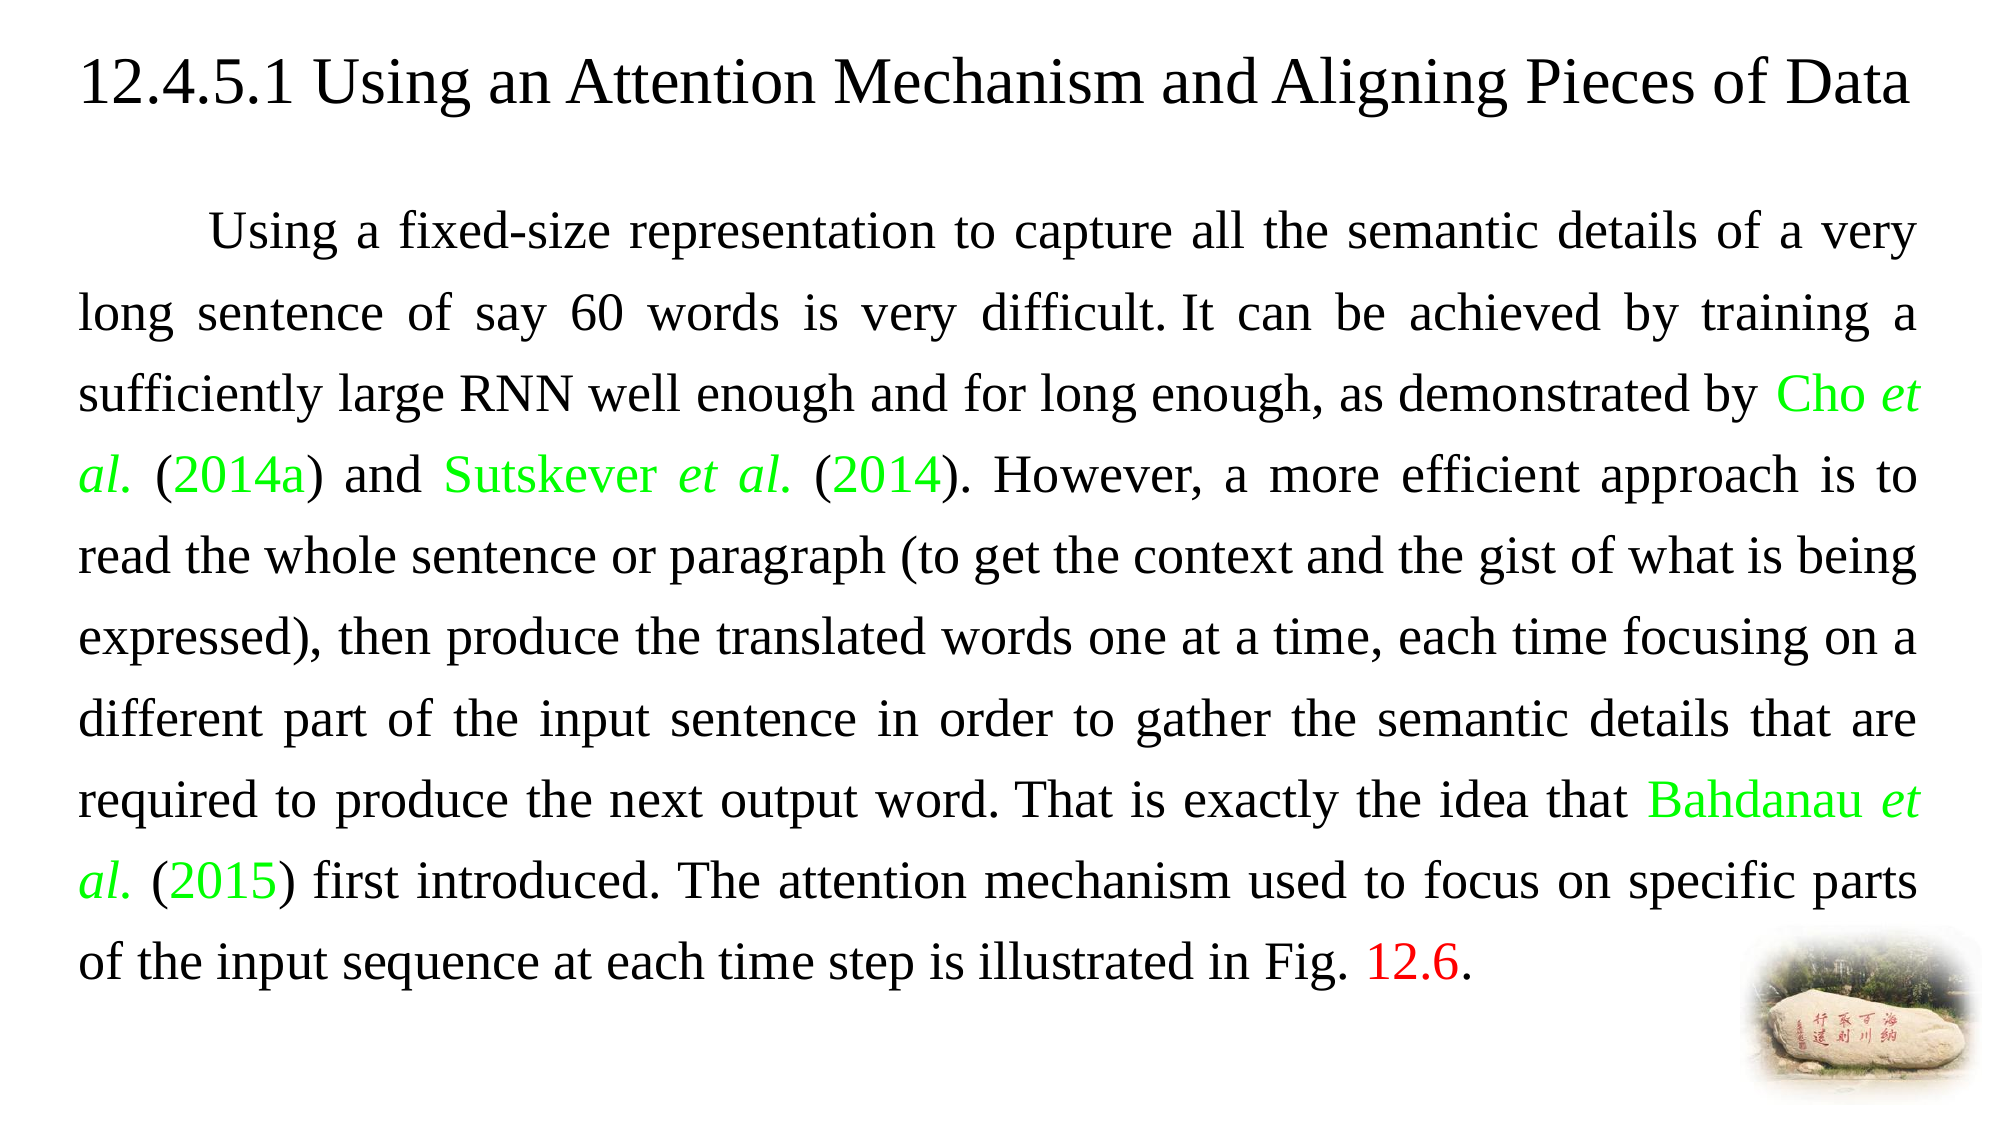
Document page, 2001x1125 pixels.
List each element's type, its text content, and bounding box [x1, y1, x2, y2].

picture [1740, 921, 1985, 1106]
title 12.4.5.1 Using an Attention Mechanism and Aligning Pieces of Data [63, 21, 1936, 142]
list Using a fixed-size representation to capture all the semantic details of a very long sentence of say 60 words is very difficult. It can be achieved by training a sufficiently large RNN well enough and for long enough, as demonstrated by Cho et al. (2014a) and Sutskever et al. (2014). However, a more efficient approach is to read the whole sentence or paragraph (to get the context and the gist of what is being expressed), then produce the translated words one at a time, each time focusing on a different part of the input sentence in order to gather the semantic details that are required to produce the next output word. That is exactly the idea that Bahdanau et al. (2015) first introduced. The attention mechanism used to focus on specific parts of the input sequence at each time step is illustrated in Fig. 12.6. [63, 171, 1936, 1014]
